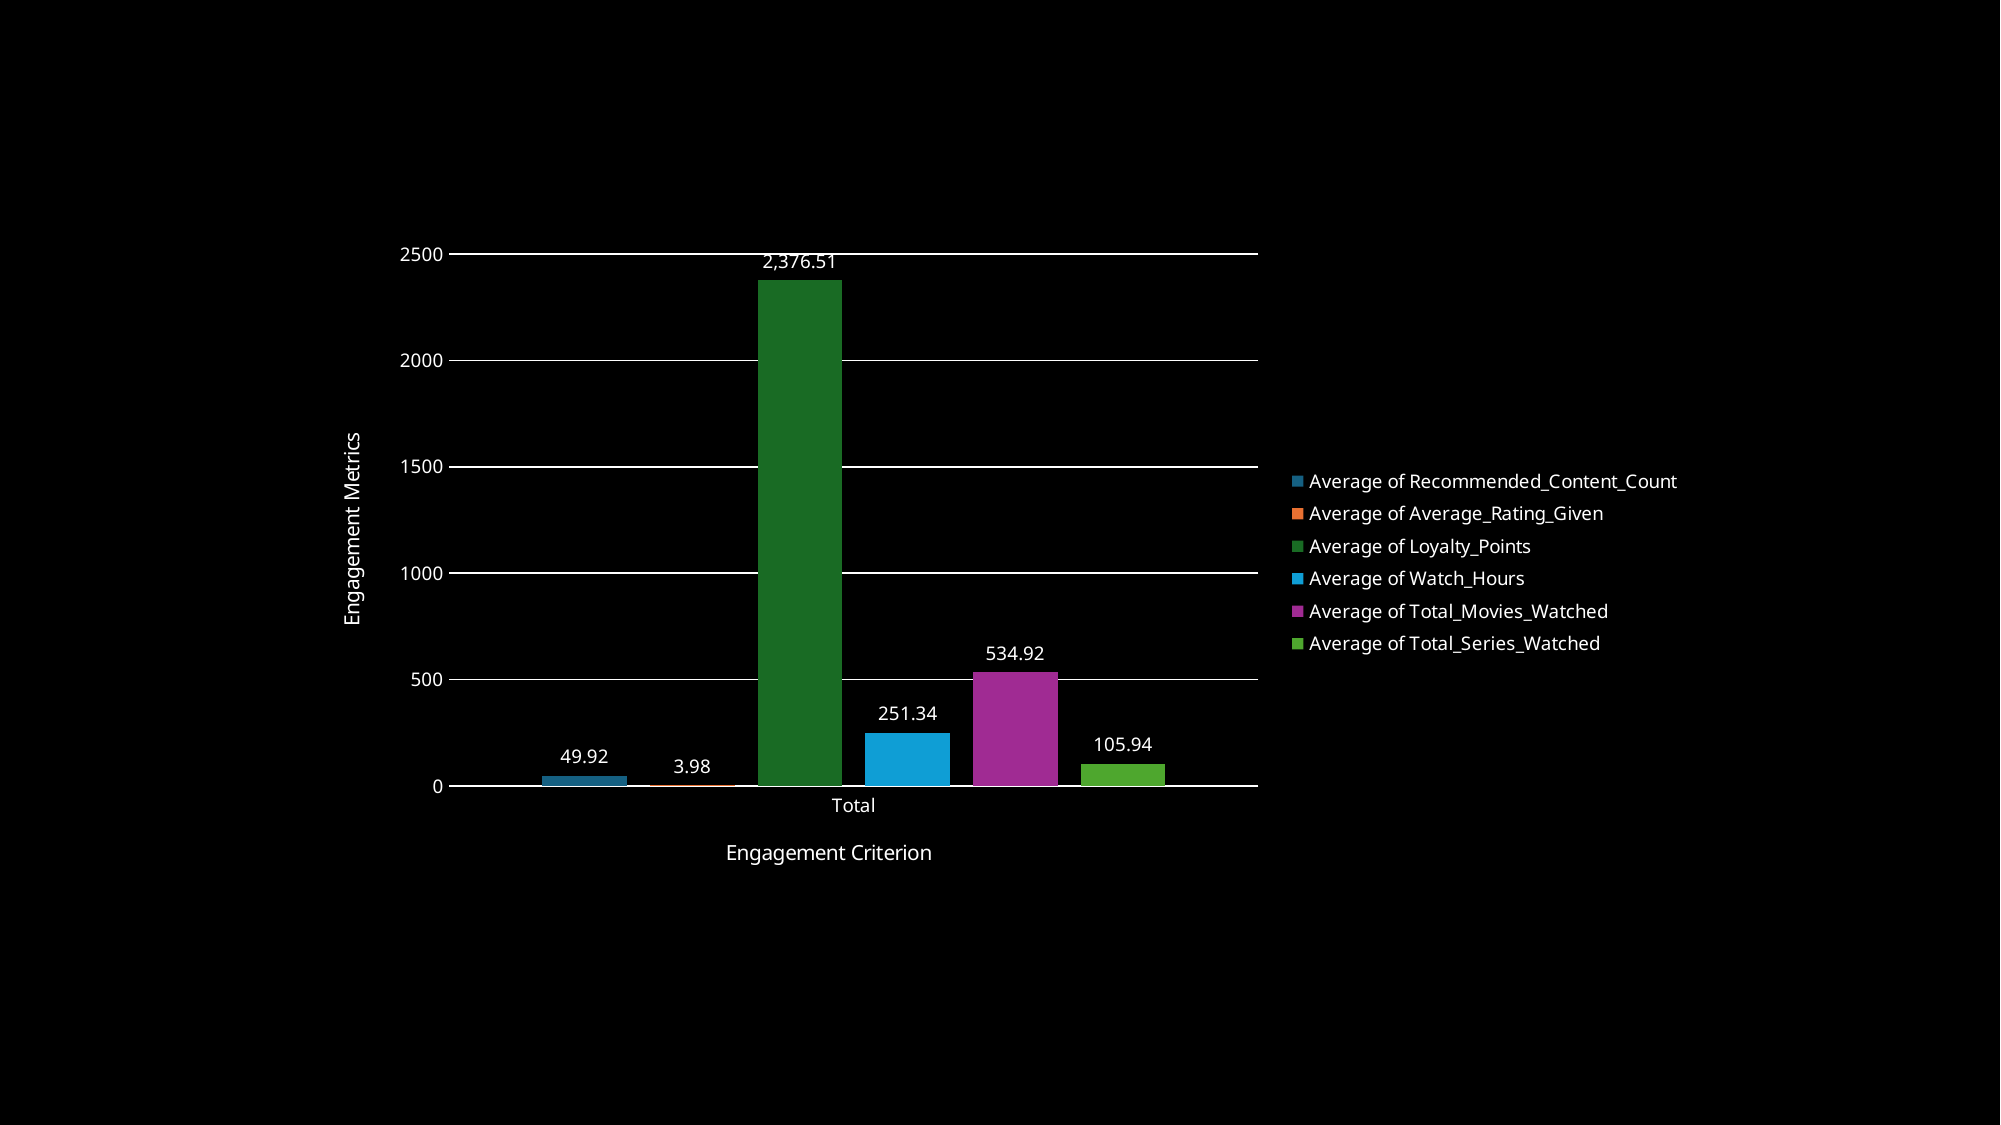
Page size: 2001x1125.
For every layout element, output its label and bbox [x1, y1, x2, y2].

chart [304, 226, 1696, 899]
